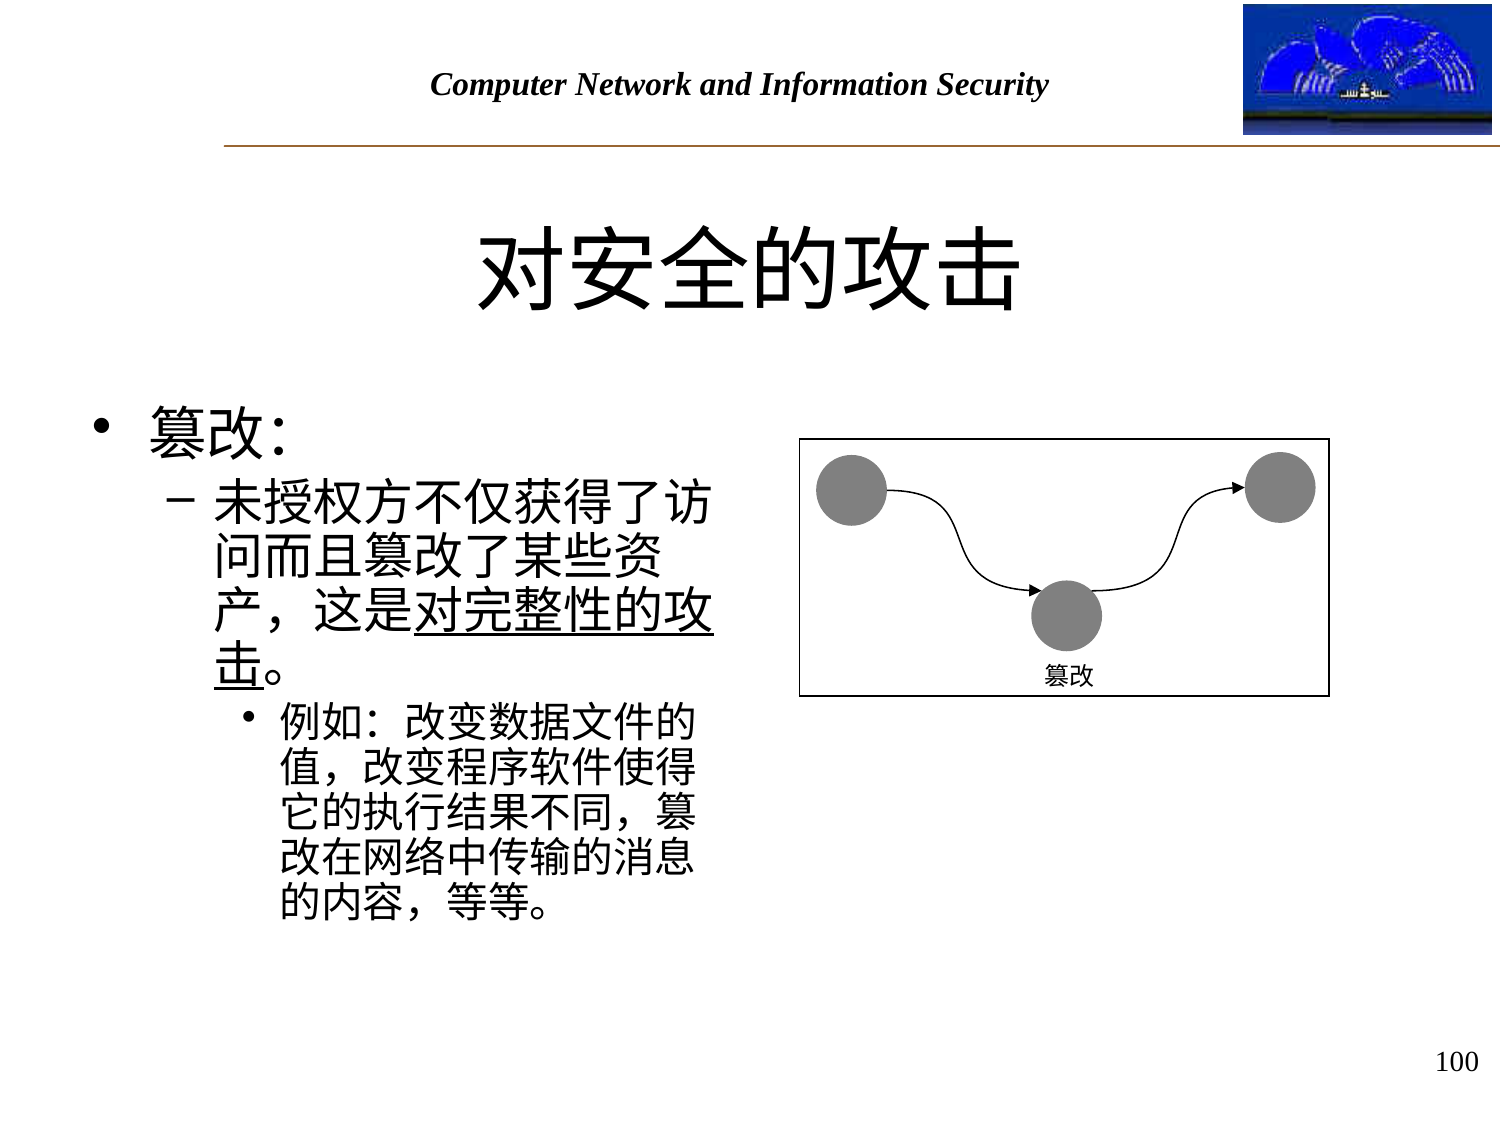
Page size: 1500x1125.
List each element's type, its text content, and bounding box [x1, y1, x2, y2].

list 篡改： 未授权方不仅获得了访问而且篡改了某些资产，这是对完整性的攻击。 例如：改变数据文件的值，改变程序软件使得它的执行结果不同，篡改在网络中传输的消息的内容，等等。 [76, 397, 740, 953]
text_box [799, 438, 1330, 699]
title 对安全的攻击 [75, 208, 1425, 325]
slide_number 100 [1144, 1034, 1495, 1113]
